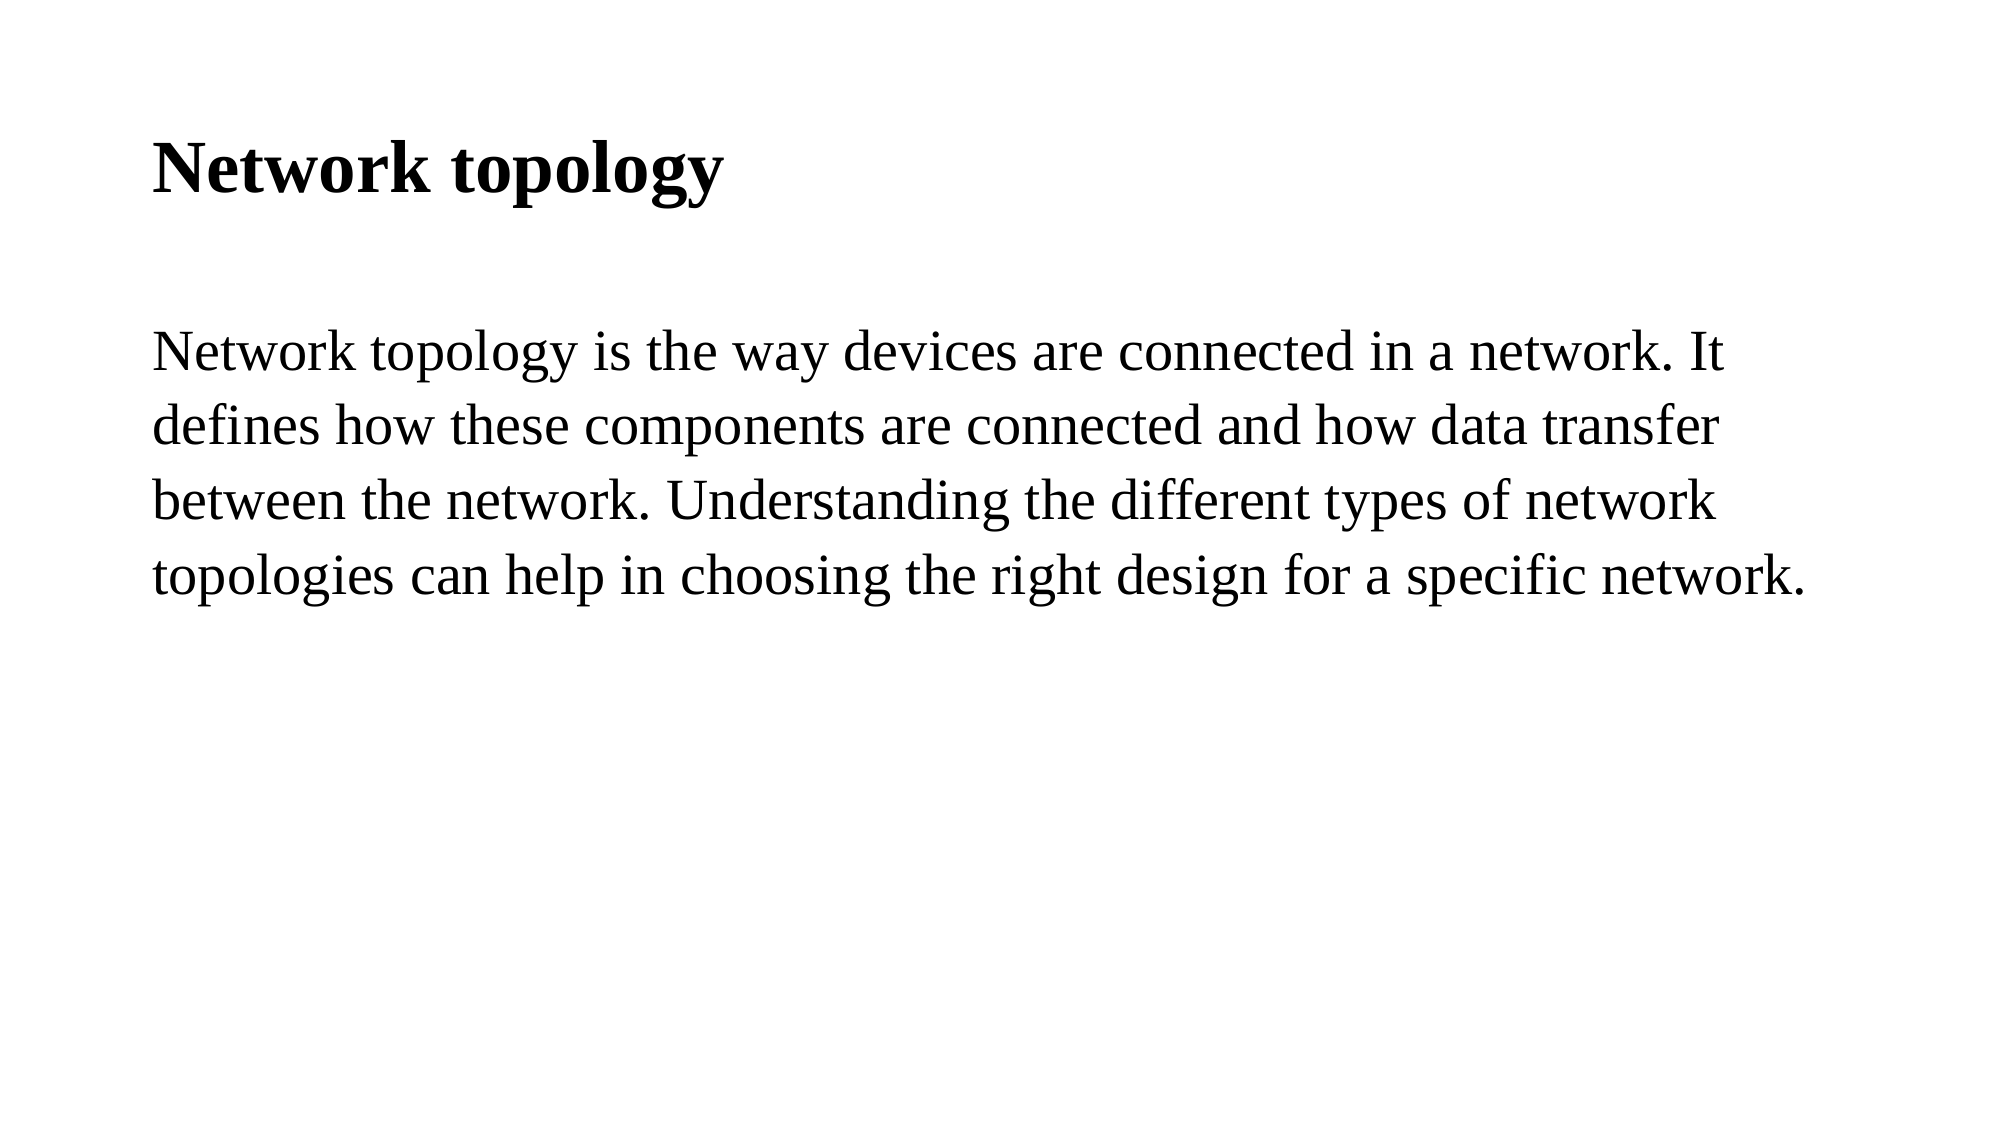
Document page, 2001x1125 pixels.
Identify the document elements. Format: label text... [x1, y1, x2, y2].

title Network topology [137, 59, 1863, 278]
list Network topology is the way devices are connected in a network. It defines how these components are connected and how data transfer between the network. Understanding the different types of network topologies can help in choosing the right design for a specific network. [137, 299, 1863, 1014]
